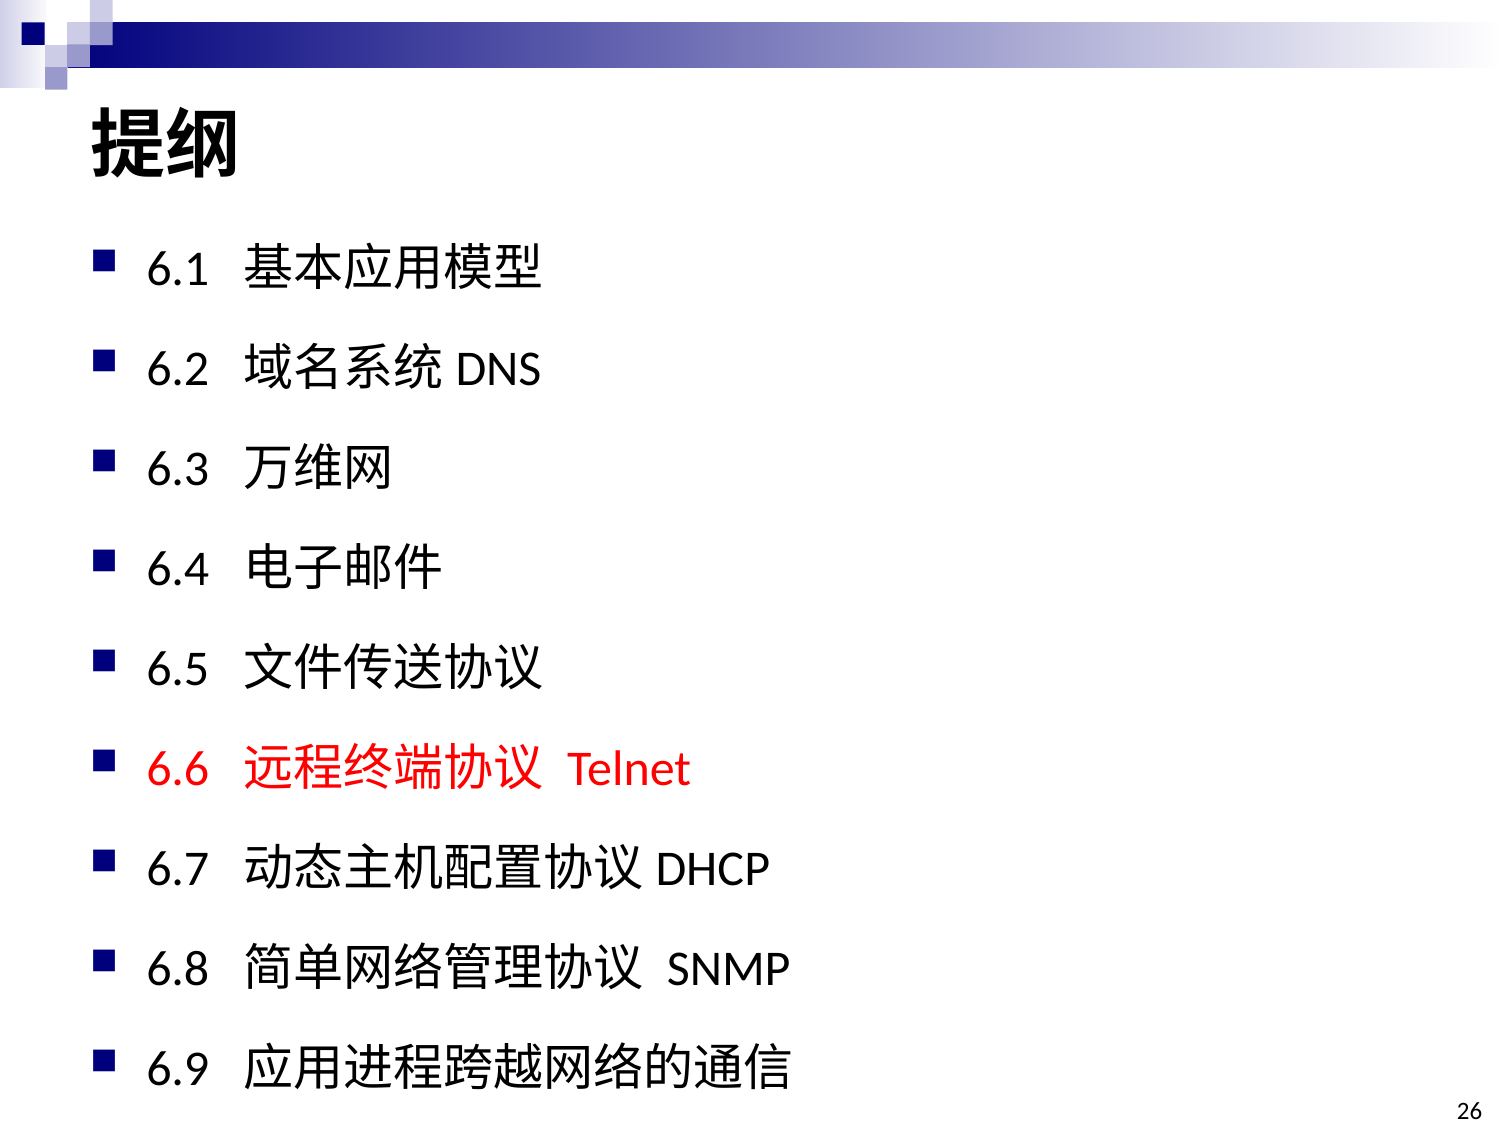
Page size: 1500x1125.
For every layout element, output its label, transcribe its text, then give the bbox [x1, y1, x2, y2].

title 提纲 [75, 75, 1425, 198]
list 6.1 基本应用模型 6.2 域名系统DNS 6.3 万维网 6.4 电子邮件 6.5 文件传送协议 6.6 远程终端协议 Telnet 6.7 动态主机配置协议DHCP 6.8 简单网络管理协议 SNMP 6.9 应用进程跨越网络的通信 [75, 198, 1425, 1120]
slide_number 26 [1425, 1100, 1483, 1125]
